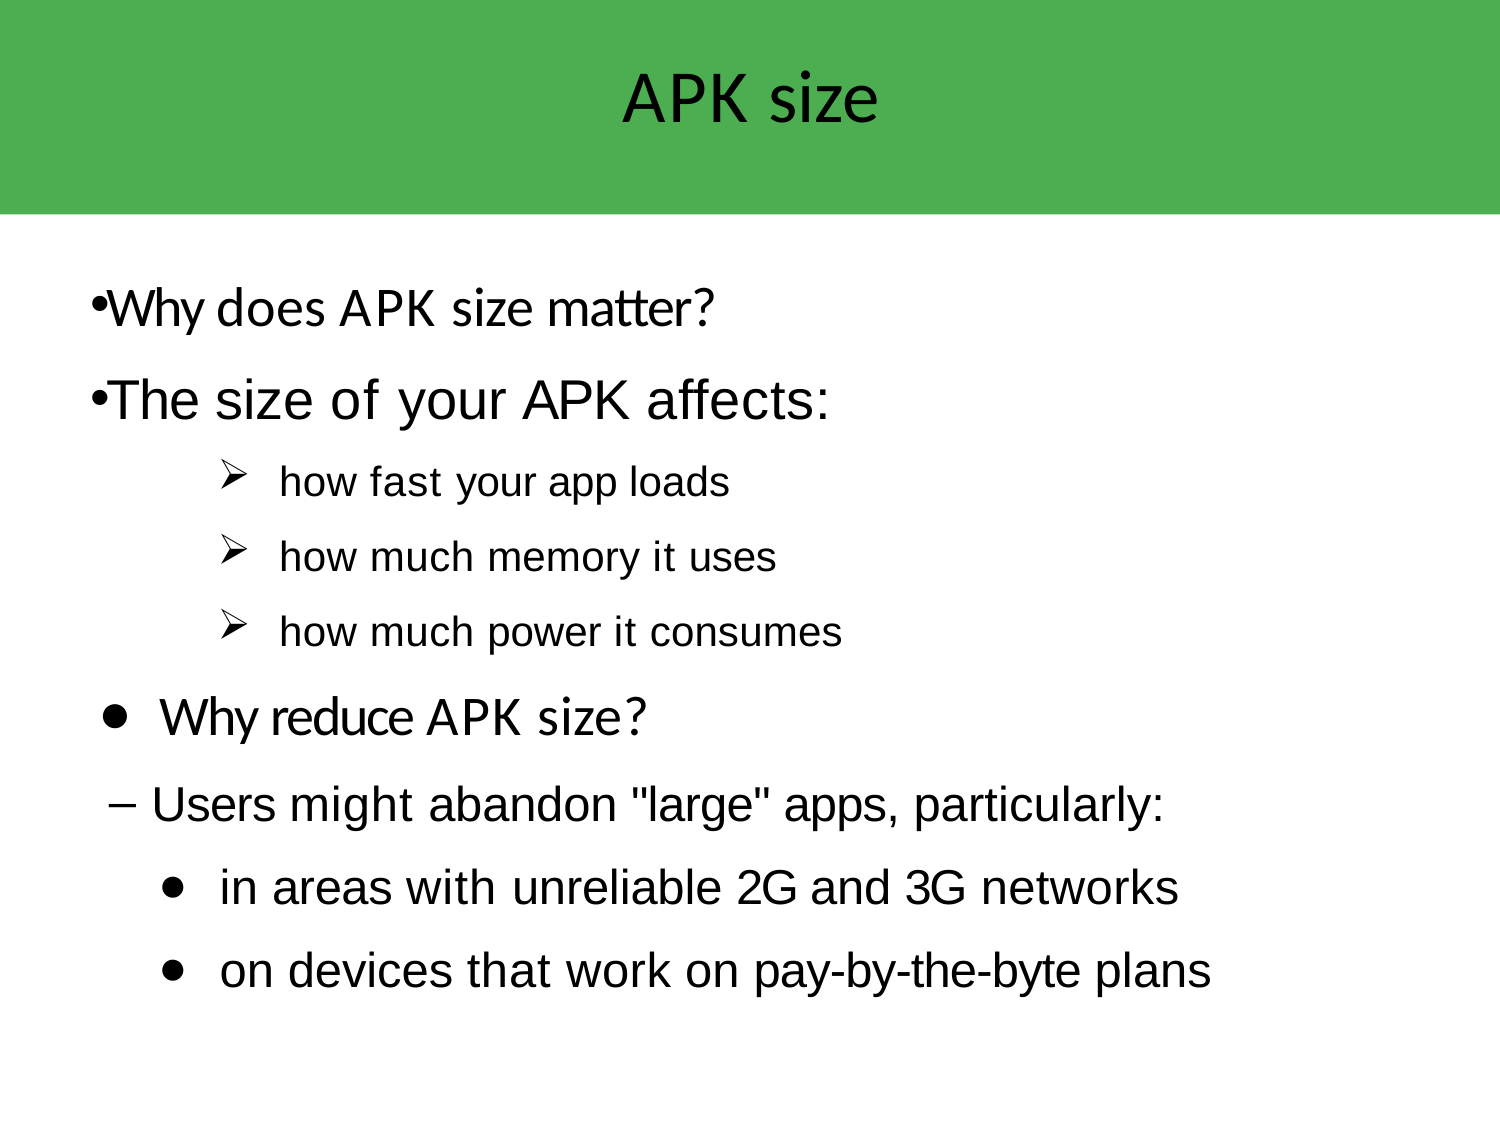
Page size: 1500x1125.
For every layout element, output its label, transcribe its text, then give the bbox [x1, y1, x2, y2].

text_box [0, 0, 1500, 215]
list Why does APK size matter? The size of your APK affects: how fast your app loads how much memory it uses how much power it consumes Why reduce APK size? Users might abandon "large" apps, particularly: in areas with unreliable 2G and 3G networks on devices that work on pay-by-the-byte plans [75, 262, 1425, 1005]
title APK size [75, 0, 1425, 187]
